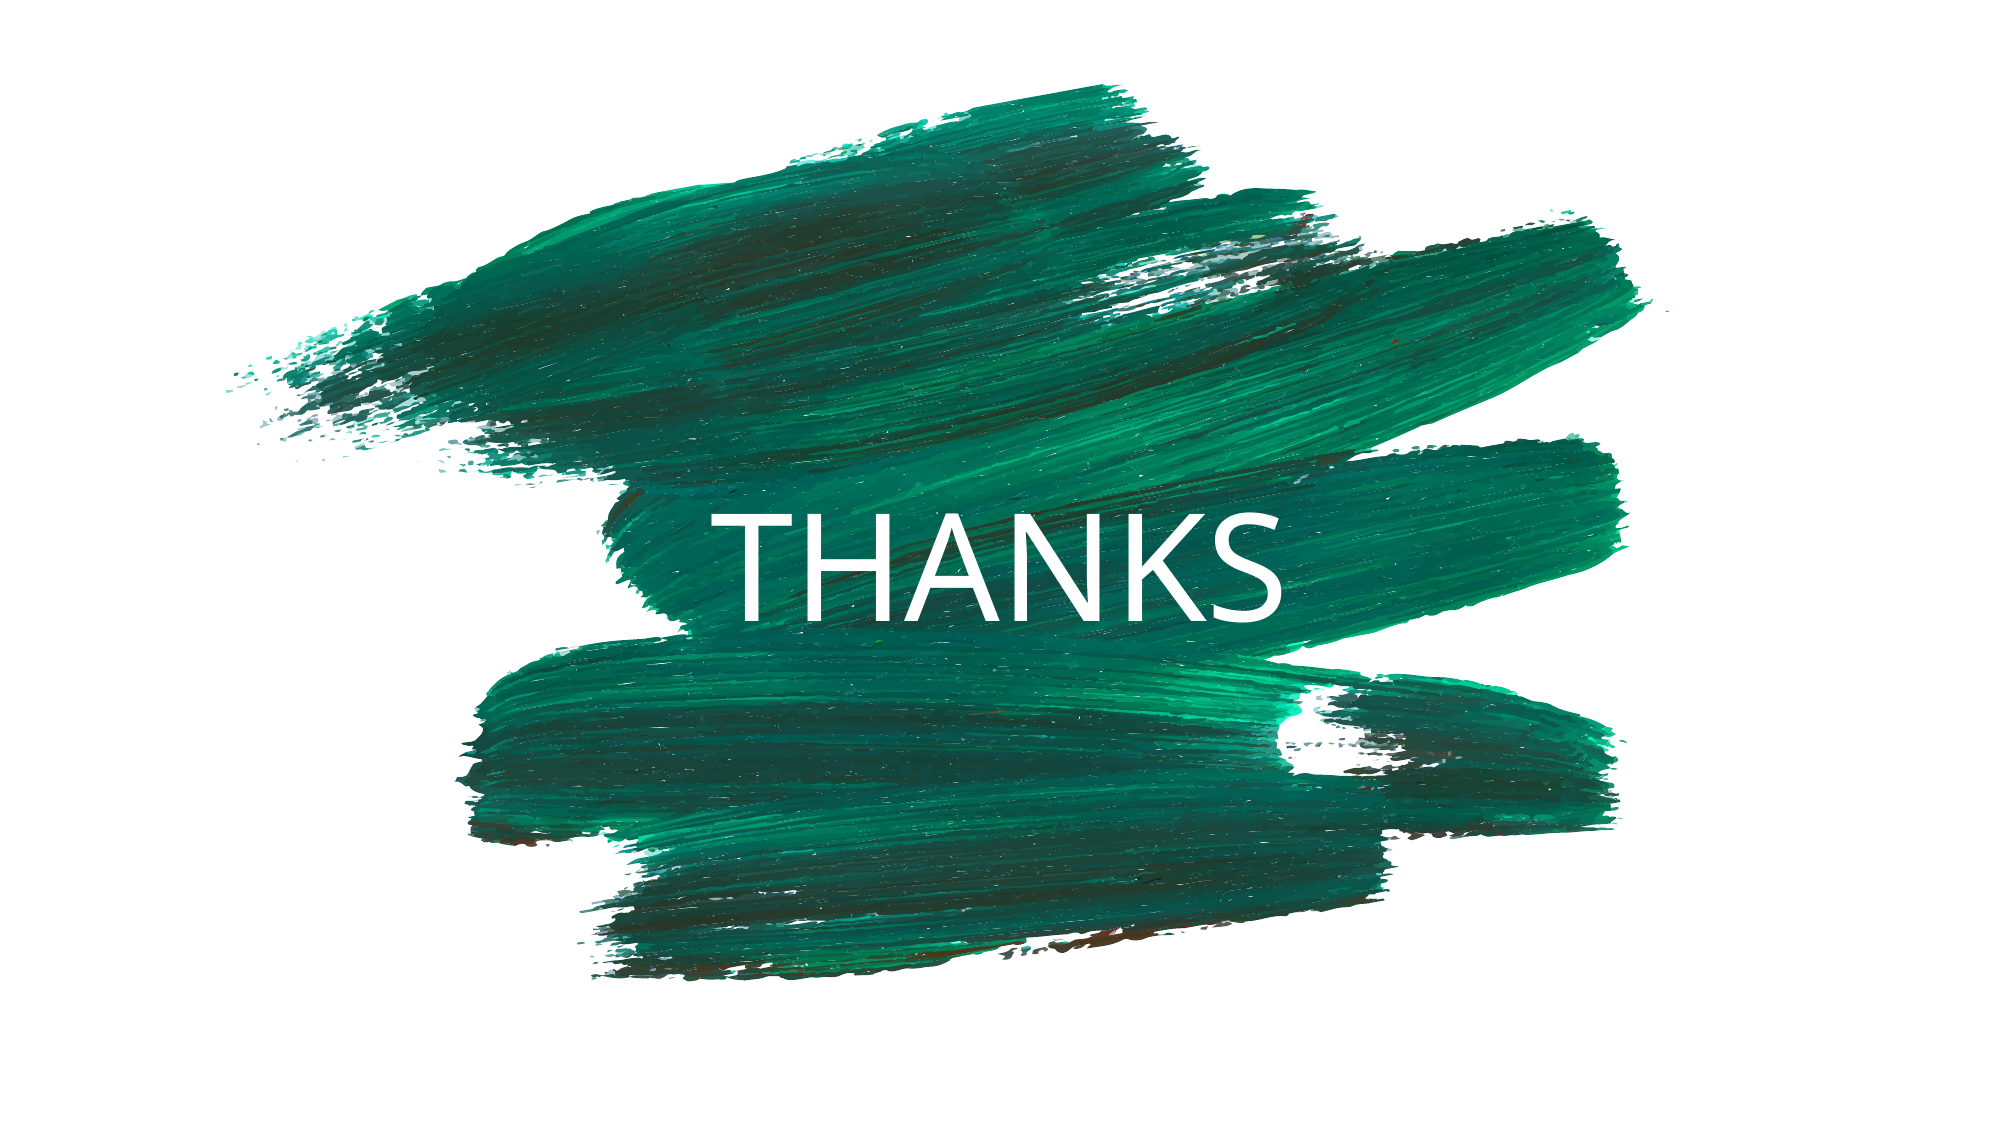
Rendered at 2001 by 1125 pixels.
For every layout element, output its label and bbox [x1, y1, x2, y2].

picture [265, 112, 1703, 967]
